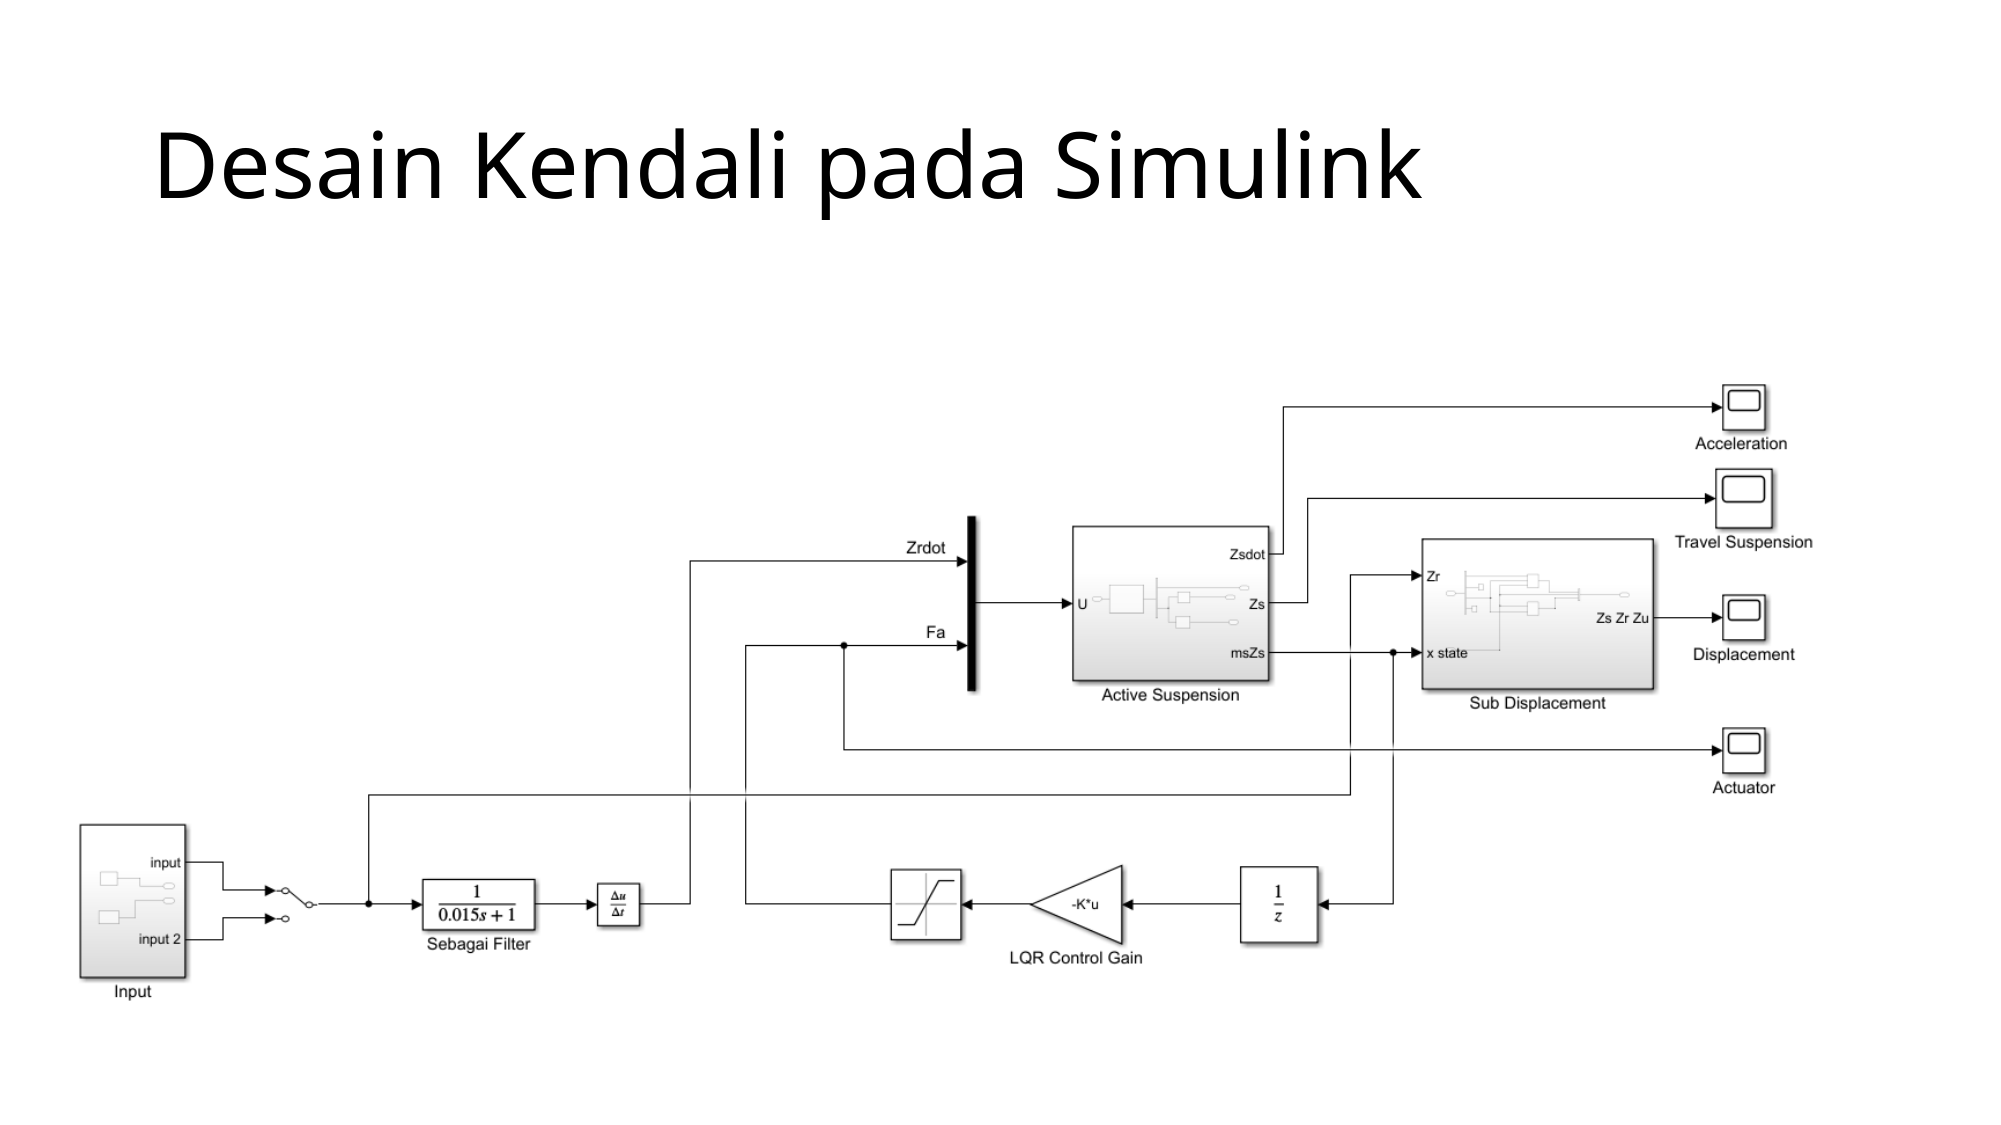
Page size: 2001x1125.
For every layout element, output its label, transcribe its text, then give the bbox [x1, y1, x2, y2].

picture [56, 367, 1883, 1047]
title Desain Kendali pada Simulink [137, 59, 1863, 278]
